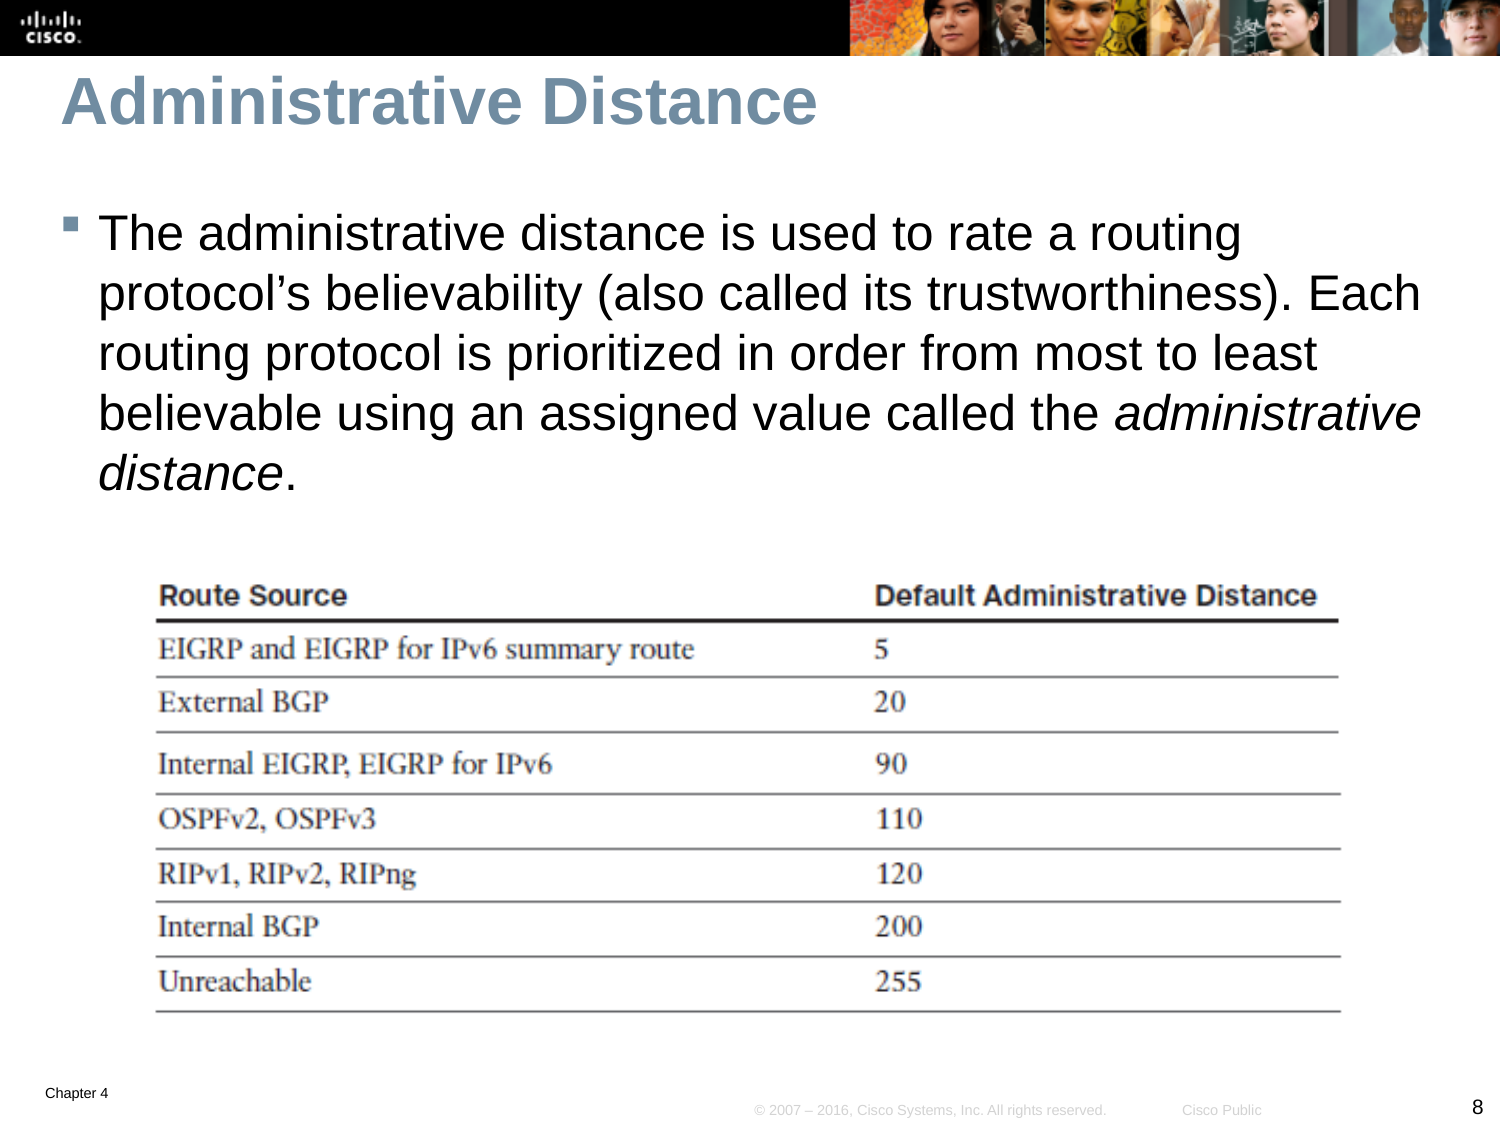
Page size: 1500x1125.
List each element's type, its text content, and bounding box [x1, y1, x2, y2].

picture [141, 564, 1359, 1028]
picture [0, 0, 1500, 56]
title Administrative Distance [45, 59, 1444, 182]
list The administrative distance is used to rate a routing protocol’s believability (also called its trustworthiness). Each routing protocol is prioritized in order from most to least believable using an assigned value called the administrative distance. [45, 193, 1444, 1037]
